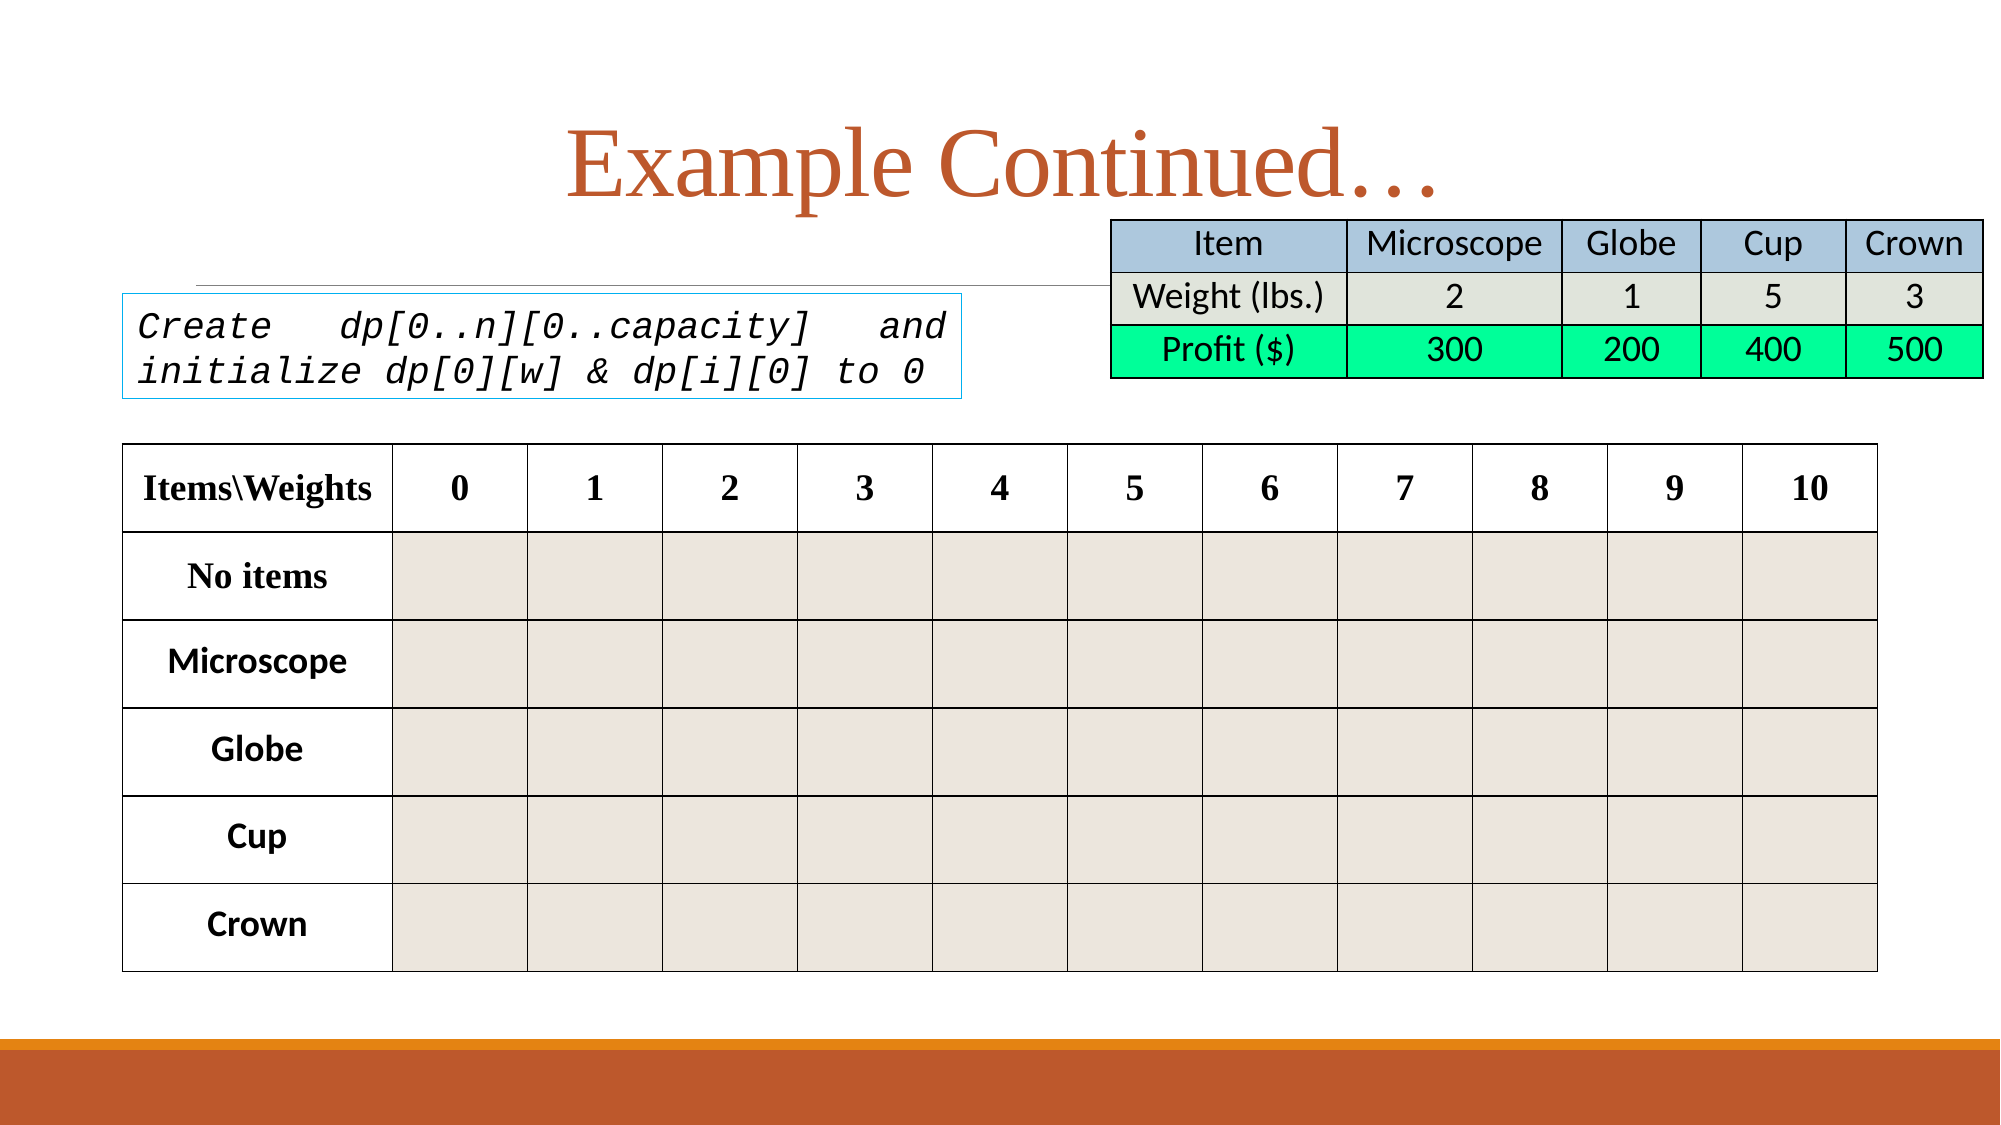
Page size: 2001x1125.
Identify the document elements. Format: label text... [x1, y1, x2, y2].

table_cell [1743, 797, 1877, 883]
table_cell [1068, 709, 1202, 795]
table_cell [1743, 621, 1877, 707]
table_cell [1068, 533, 1202, 619]
table_cell No items [123, 533, 392, 619]
table_cell [798, 709, 932, 795]
table_cell 400 [1702, 326, 1845, 377]
table_cell [1203, 621, 1337, 707]
table_cell [663, 621, 797, 707]
table_cell [933, 533, 1067, 619]
table_cell [393, 709, 527, 795]
table_cell [933, 884, 1067, 971]
table_cell [663, 797, 797, 883]
table_cell [1743, 533, 1877, 619]
table_cell [1338, 621, 1472, 707]
table_cell [1203, 797, 1337, 883]
table_cell [933, 621, 1067, 707]
table_cell [393, 621, 527, 707]
table_cell [798, 533, 932, 619]
table_cell [393, 533, 527, 619]
table_cell Globe [123, 709, 392, 795]
table_cell [1203, 884, 1337, 971]
table_cell [1608, 884, 1742, 971]
table_cell [663, 533, 797, 619]
table_cell [528, 797, 662, 883]
table_header 9 [1608, 445, 1742, 531]
table_cell [1068, 621, 1202, 707]
table_cell [1473, 621, 1607, 707]
table_cell 500 [1847, 326, 1982, 377]
table_cell [663, 709, 797, 795]
table_cell [933, 797, 1067, 883]
table_header Item [1112, 221, 1346, 272]
table_cell Crown [123, 884, 392, 971]
table_header 10 [1743, 445, 1877, 531]
table_cell [933, 709, 1067, 795]
table_cell Weight (lbs.) [1112, 273, 1346, 324]
table_cell [1473, 709, 1607, 795]
table_cell [1608, 709, 1742, 795]
table_cell 2 [1348, 273, 1561, 324]
table_cell [1743, 709, 1877, 795]
table_cell [1473, 797, 1607, 883]
table_cell [1473, 533, 1607, 619]
table_header Items\Weights [123, 445, 392, 531]
table_cell [1068, 884, 1202, 971]
table_cell [1203, 533, 1337, 619]
table_cell [393, 884, 527, 971]
table_header 3 [798, 445, 932, 531]
table_cell 3 [1847, 273, 1982, 324]
table_cell 1 [1563, 273, 1700, 324]
table_cell [1338, 533, 1472, 619]
table_header 8 [1473, 445, 1607, 531]
table_header 7 [1338, 445, 1472, 531]
table_header 6 [1203, 445, 1337, 531]
table_header Globe [1563, 221, 1700, 272]
table_cell [528, 621, 662, 707]
text_box Create dp[0..n][0..capacity] and initialize dp[0][w] & dp[i][0] to 0 [122, 293, 962, 399]
table_cell [798, 797, 932, 883]
table_cell [1338, 709, 1472, 795]
title Example Continued… [180, 47, 1830, 285]
table_cell [1608, 533, 1742, 619]
table_cell [393, 797, 527, 883]
table_cell [798, 621, 932, 707]
table_cell [663, 884, 797, 971]
table_header 4 [933, 445, 1067, 531]
table_cell [528, 709, 662, 795]
table_cell Cup [123, 797, 392, 883]
table_header Crown [1847, 221, 1982, 272]
table_header Microscope [1348, 221, 1561, 272]
table_header 5 [1068, 445, 1202, 531]
table_cell [798, 884, 932, 971]
table_cell [1743, 884, 1877, 971]
table_cell 5 [1702, 273, 1845, 324]
table_cell [1338, 797, 1472, 883]
table_cell [1473, 884, 1607, 971]
table_cell 200 [1563, 326, 1700, 377]
table_header 2 [663, 445, 797, 531]
table_cell [1068, 797, 1202, 883]
table_header Cup [1702, 221, 1845, 272]
table_cell [528, 884, 662, 971]
table_cell [1203, 709, 1337, 795]
table_header 1 [528, 445, 662, 531]
table_cell 300 [1348, 326, 1561, 377]
table_cell Microscope [123, 621, 392, 707]
table_cell [1338, 884, 1472, 971]
table_cell Profit ($) [1112, 326, 1346, 377]
table_cell [1608, 797, 1742, 883]
table_cell [1608, 621, 1742, 707]
table_cell [528, 533, 662, 619]
table_header 0 [393, 445, 527, 531]
